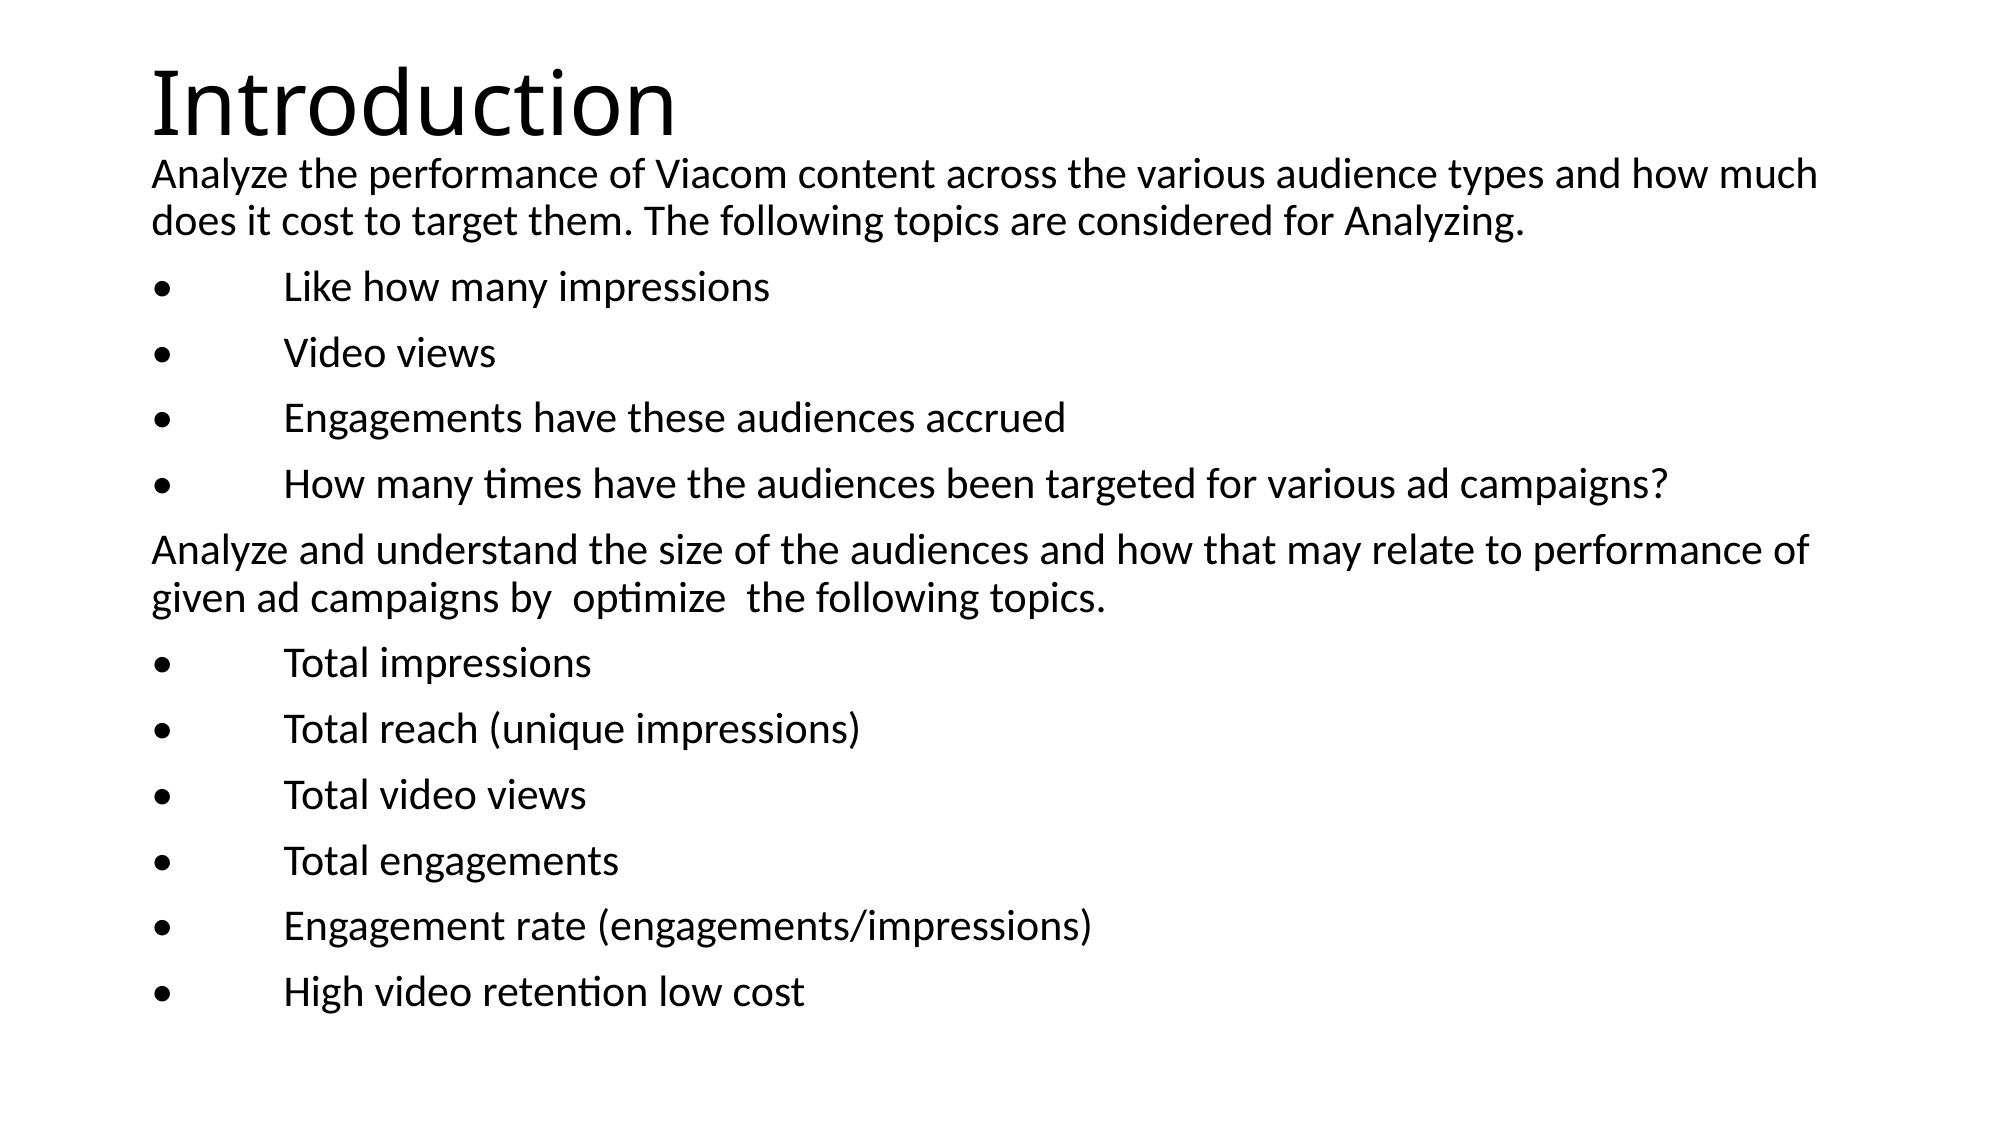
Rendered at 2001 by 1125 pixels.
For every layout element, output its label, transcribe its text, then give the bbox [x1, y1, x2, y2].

title Introduction [136, 49, 1862, 142]
list Analyze the performance of Viacom content across the various audience types and how much does it cost to target them. The following topics are considered for Analyzing. • Like how many impressions • Video views • Engagements have these audiences accrued • How many times have the audiences been targeted for various ad campaigns? Analyze and understand the size of the audiences and how that may relate to performance of given ad campaigns by optimize the following topics. • Total impressions • Total reach (unique impressions) • Total video views • Total engagements • Engagement rate (engagements/impressions) • High video retention low cost [136, 142, 1862, 1028]
